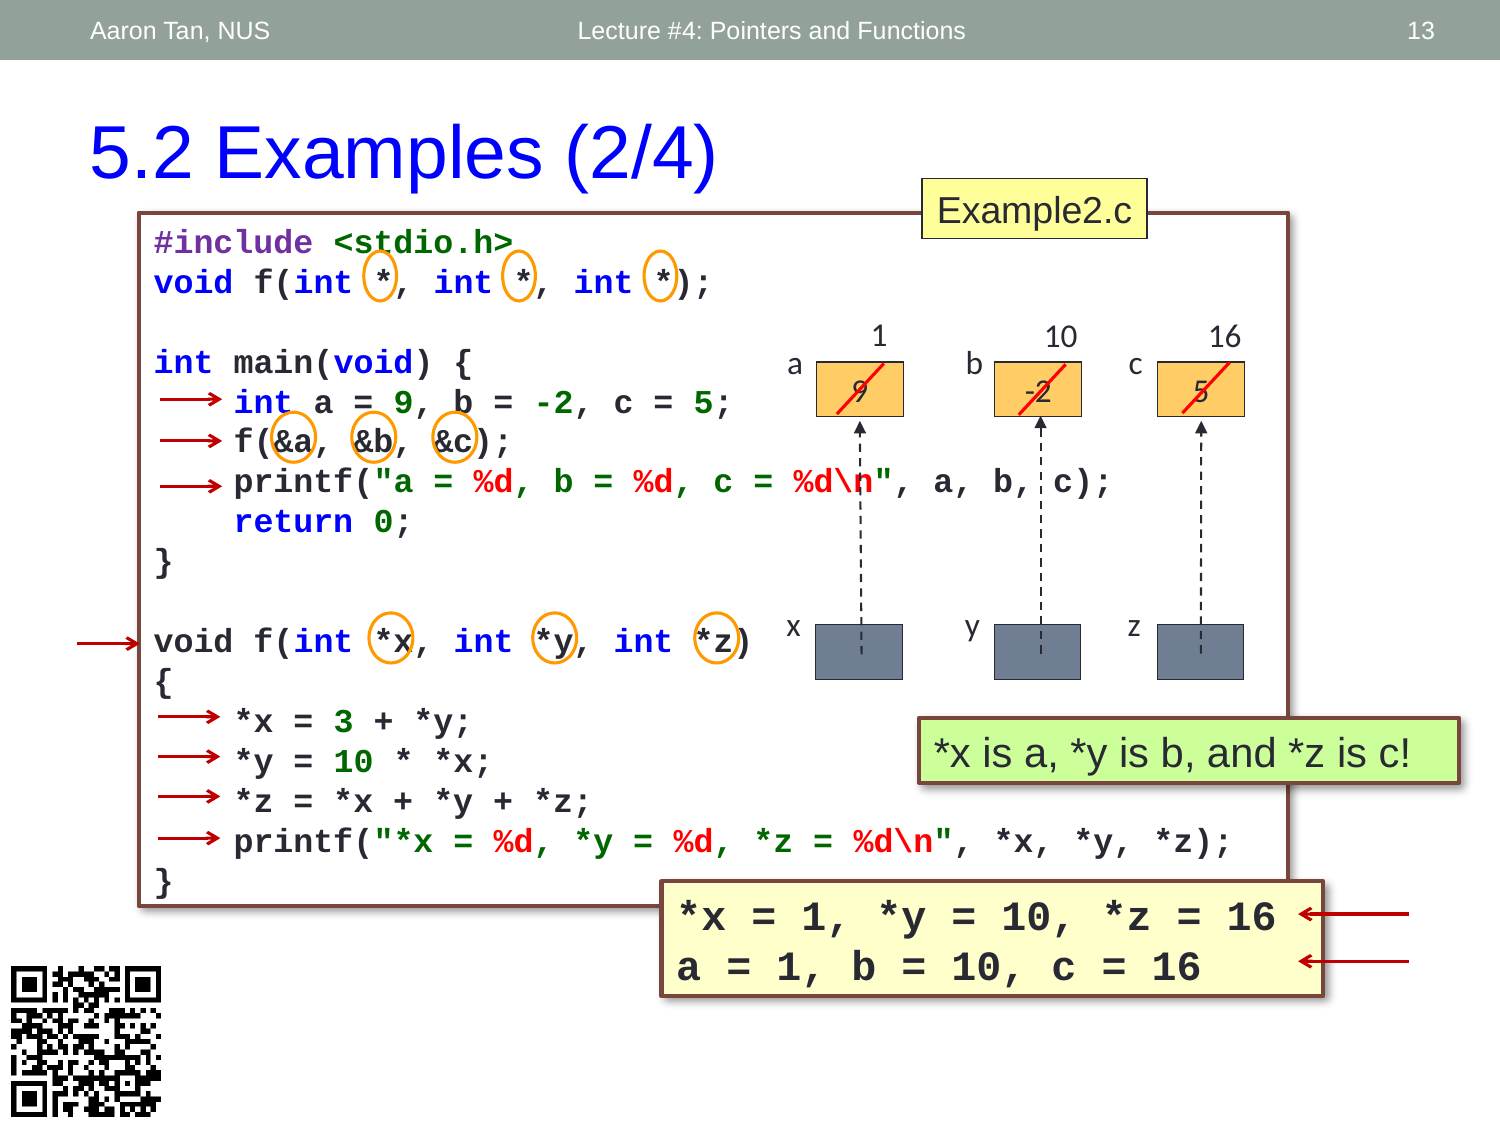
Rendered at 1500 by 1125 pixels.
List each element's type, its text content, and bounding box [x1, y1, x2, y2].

footer Lecture #4: Pointers and Functions [562, 3, 1238, 57]
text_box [771, 415, 1245, 680]
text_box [1113, 333, 1177, 412]
slide_number Aaron Tan, NUS [75, 3, 550, 57]
slide_number 13 [1308, 3, 1450, 57]
picture [0, 955, 171, 1125]
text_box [1016, 306, 1105, 414]
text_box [1180, 306, 1269, 413]
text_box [368, 612, 739, 664]
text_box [835, 305, 923, 414]
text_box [363, 250, 677, 302]
text_box *x = 1, *y = 10, *z = 16 a = 1, b = 10, c = 16 [659, 879, 1325, 998]
text_box *x is a, *y is b, and *z is c! [1295, 716, 1461, 785]
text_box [271, 411, 478, 463]
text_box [930, 333, 1014, 412]
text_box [772, 333, 832, 413]
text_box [138, 178, 1289, 915]
text_box 5.2 Examples (2/4) [75, 96, 1450, 202]
